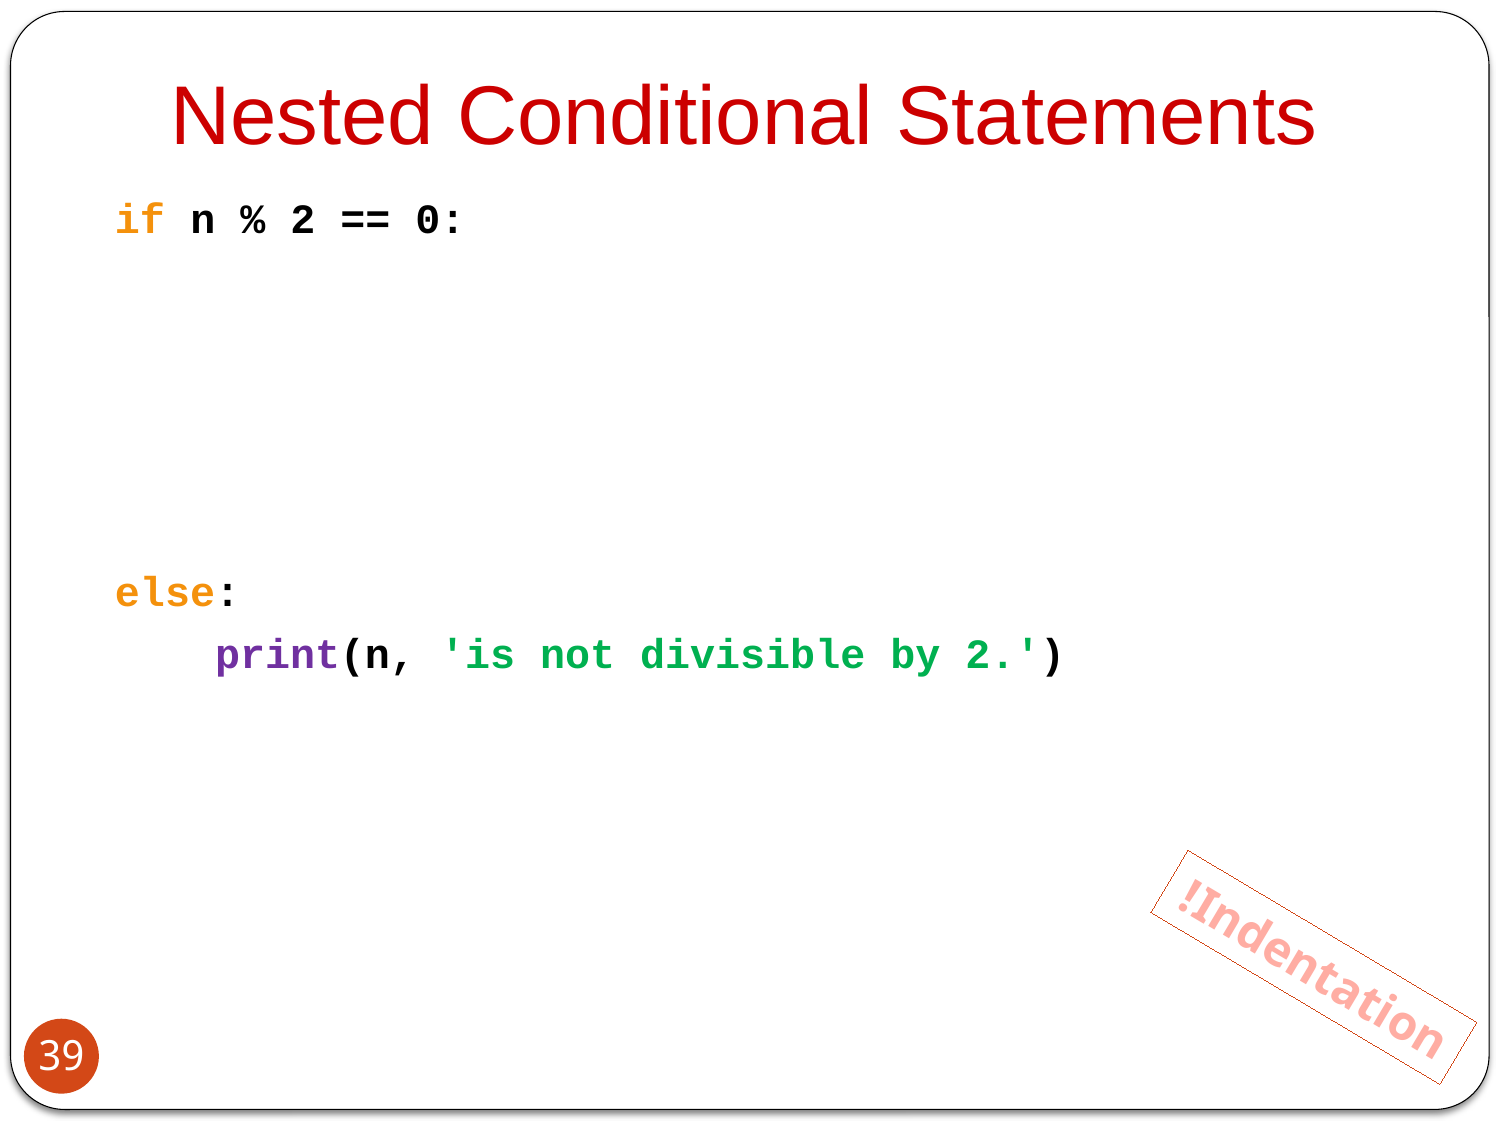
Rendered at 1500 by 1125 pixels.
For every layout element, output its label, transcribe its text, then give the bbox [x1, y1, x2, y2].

slide_number 39 [23, 1018, 99, 1094]
text_box Indentation! [1150, 850, 1477, 1085]
text_box Nested Conditional Statements [17, 42, 1471, 181]
list if n % 2 == 0: else: print(n, 'is not divisible by 2.') [100, 184, 1429, 1125]
